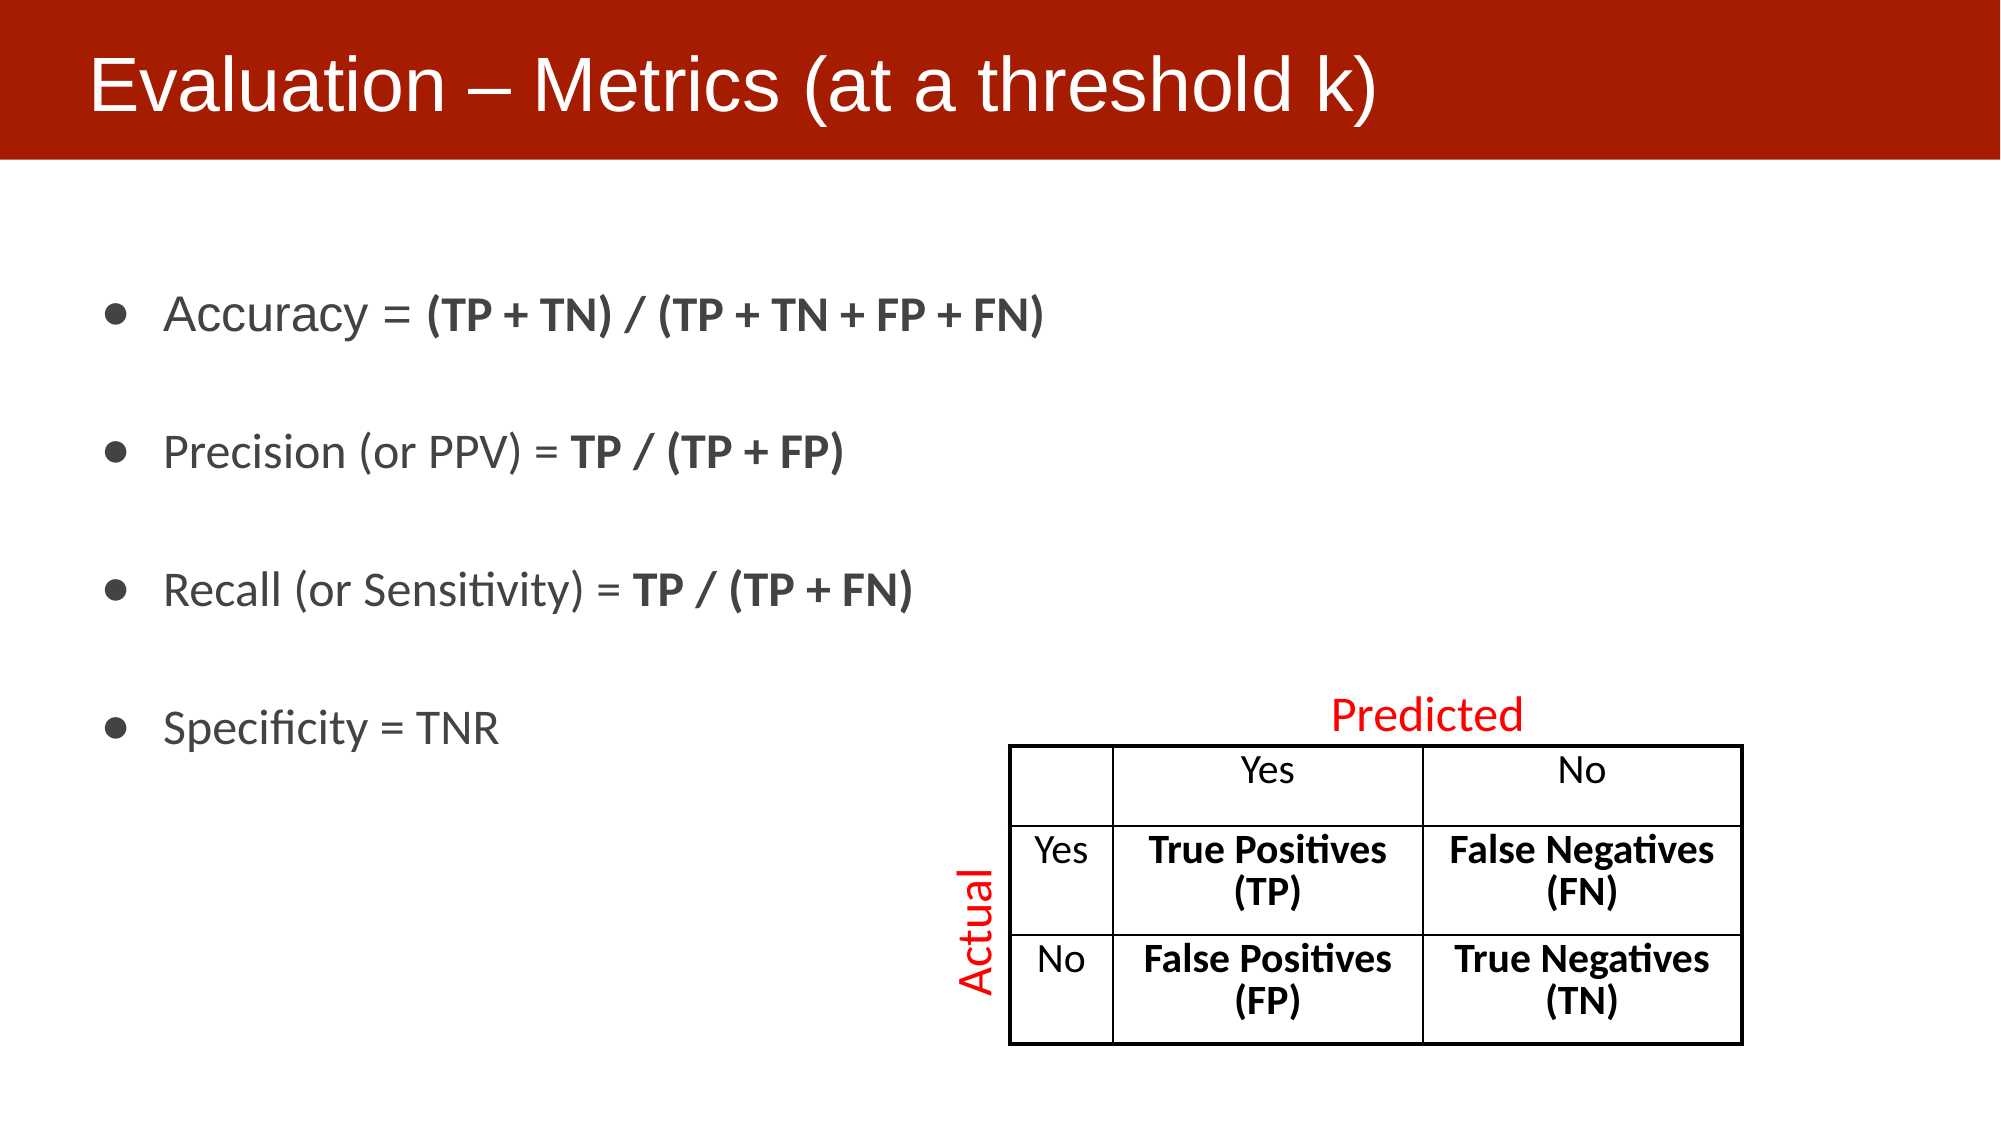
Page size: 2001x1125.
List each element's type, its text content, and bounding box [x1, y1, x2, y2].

table_cell Yes [1012, 827, 1112, 934]
list Accuracy = (TP + TN) / (TP + TN + FP + FN) Precision (or PPV) = TP / (TP + FP) Recall (or Sensitivity) = TP / (TP + FN) Specificity = TNR [68, 252, 1932, 1000]
table_cell False Positives (FP) [1114, 936, 1422, 1042]
table_header Yes [1114, 748, 1422, 825]
table_header No [1424, 748, 1740, 825]
text_box Predicted [1316, 674, 1698, 749]
table_cell False Negatives (FN) [1424, 827, 1740, 934]
table_cell No [1012, 936, 1112, 1042]
title Evaluation – Metrics (at a threshold k) [68, 14, 1932, 140]
table_cell True Positives (TP) [1114, 827, 1422, 934]
table_header [1012, 748, 1112, 825]
text_box Actual [934, 708, 1009, 1012]
table_cell True Negatives (TN) [1424, 936, 1740, 1042]
